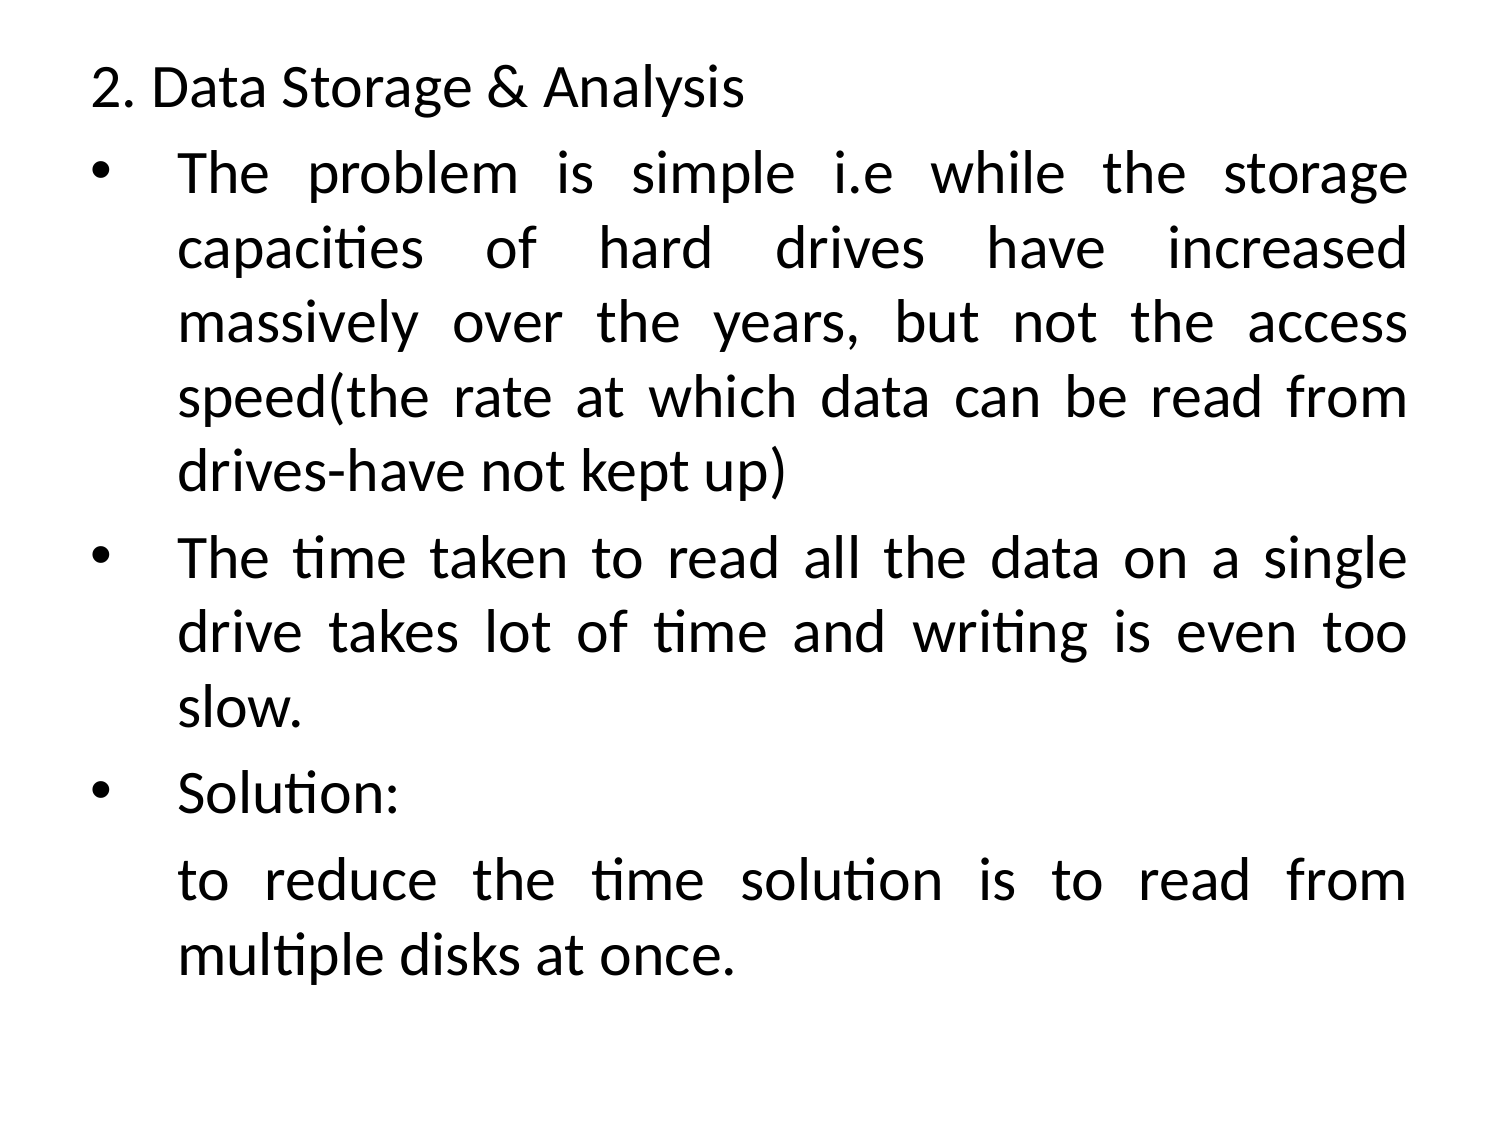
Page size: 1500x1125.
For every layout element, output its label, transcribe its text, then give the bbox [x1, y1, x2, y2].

list 2. Data Storage & Analysis The problem is simple i.e while the storage capacities of hard drives have increased massively over the years, but not the access speed(the rate at which data can be read from drives-have not kept up) The time taken to read all the data on a single drive takes lot of time and writing is even too slow. Solution: to reduce the time solution is to read from multiple disks at once. [75, 37, 1425, 1005]
